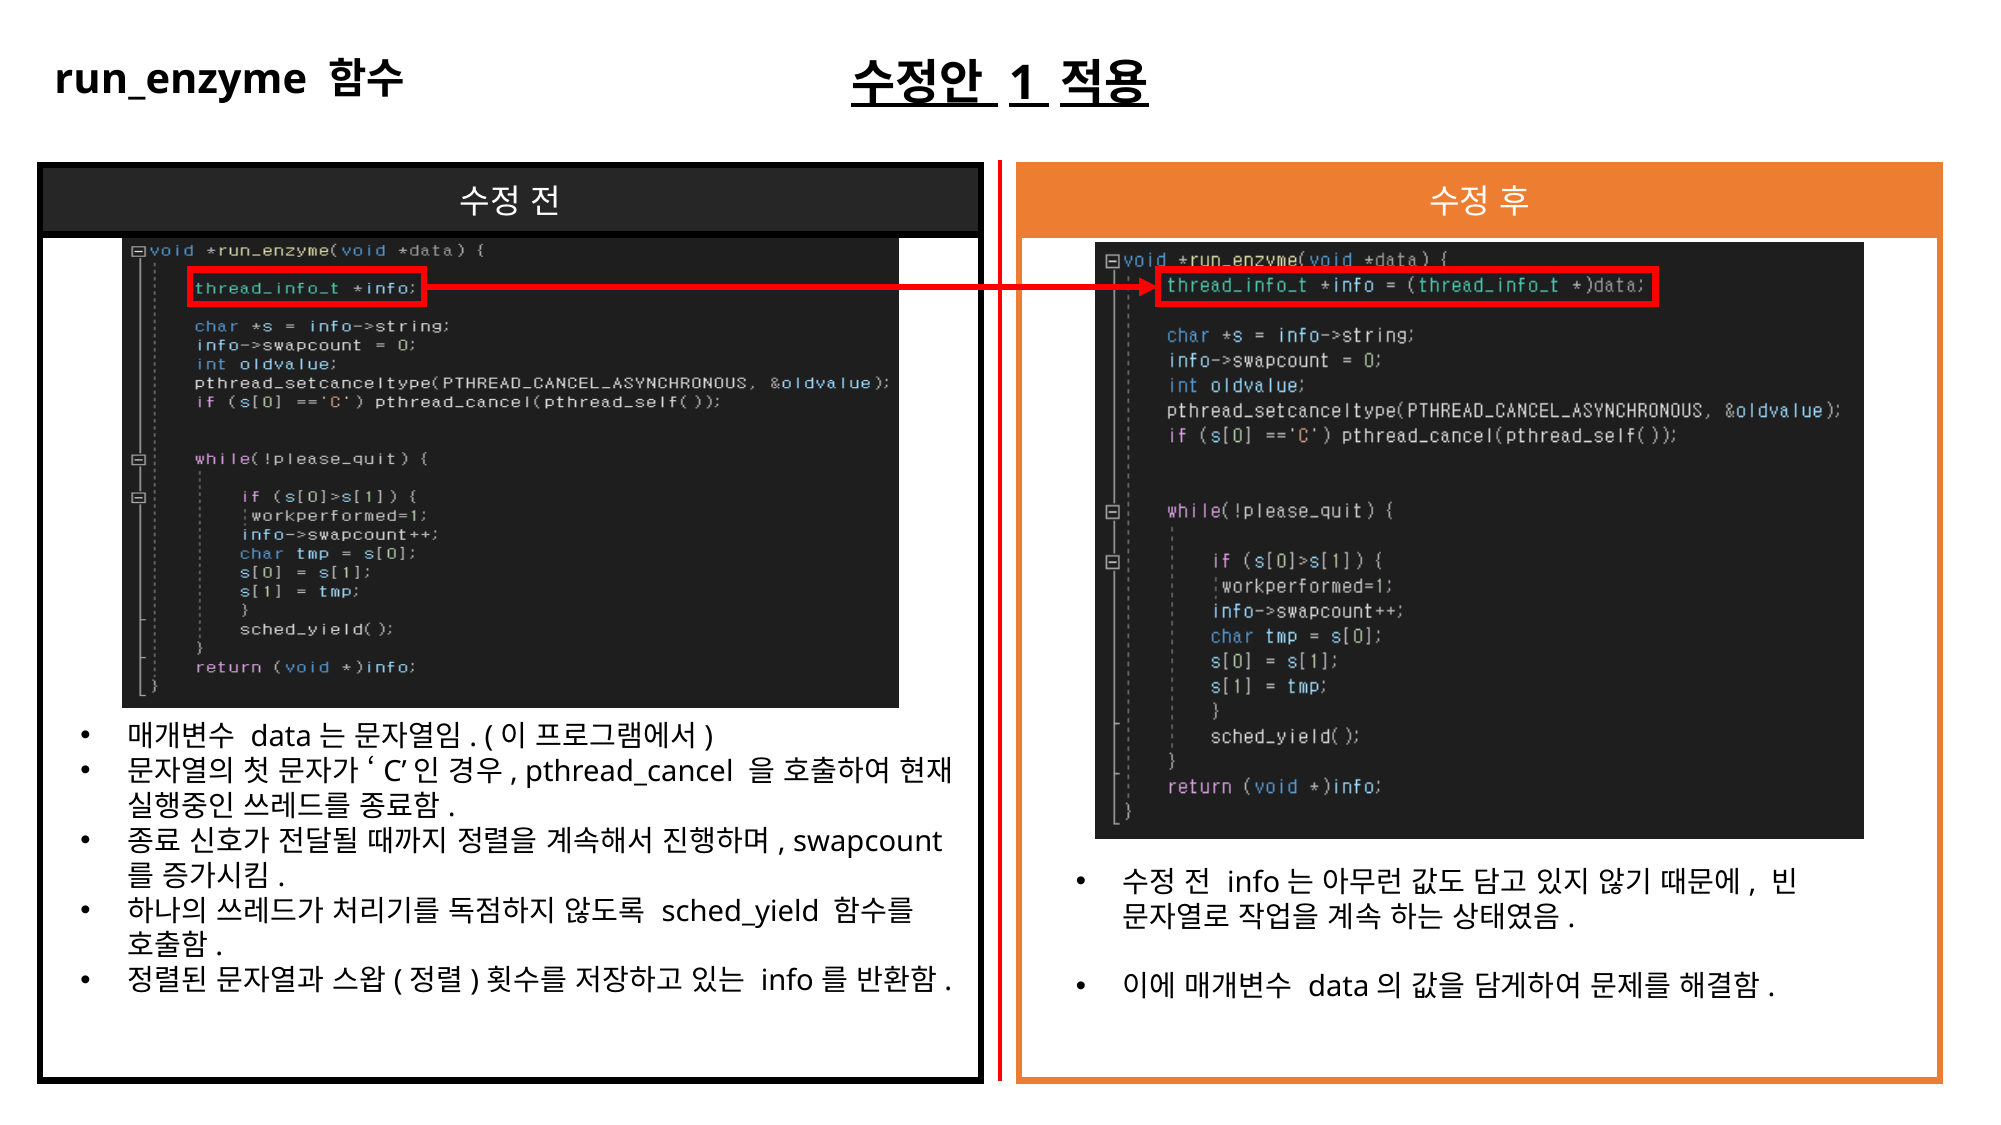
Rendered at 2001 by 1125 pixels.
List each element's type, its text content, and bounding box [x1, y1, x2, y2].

picture [122, 238, 899, 708]
text_box [39, 234, 982, 1081]
text_box 수정 전 [39, 164, 982, 234]
text_box 수정 전 info는 아무런 값도 담고 있지 않기 때문에, 빈 문자열로 작업을 계속 하는 상태였음. 이에 매개변수 data의 값을 담게하여 문제를 해결함. [1060, 855, 1910, 1011]
text_box 수정안 1 적용 [90, 44, 1910, 117]
text_box 수정 후 [1018, 164, 1941, 234]
text_box 매개변수 data는 문자열임. (이 프로그램에서) 문자열의 첫 문자가 ‘C’인 경우, pthread_cancel 을 호출하여 현재 실행중인 쓰레드를 종료함. 종료 신호가 전달될 때까지 정렬을 계속해서 진행하며, swapcount를 증가시킴. 하나의 쓰레드가 처리기를 독점하지 않도록 sched_yield 함수를 호출함. 정렬된 문자열과 스왑(정렬)횟수를 저장하고 있는 info를 반환함. [65, 709, 970, 1004]
text_box [1018, 234, 1941, 1081]
text_box run_enzyme 함수 [39, 44, 90, 110]
picture [1095, 242, 1864, 839]
